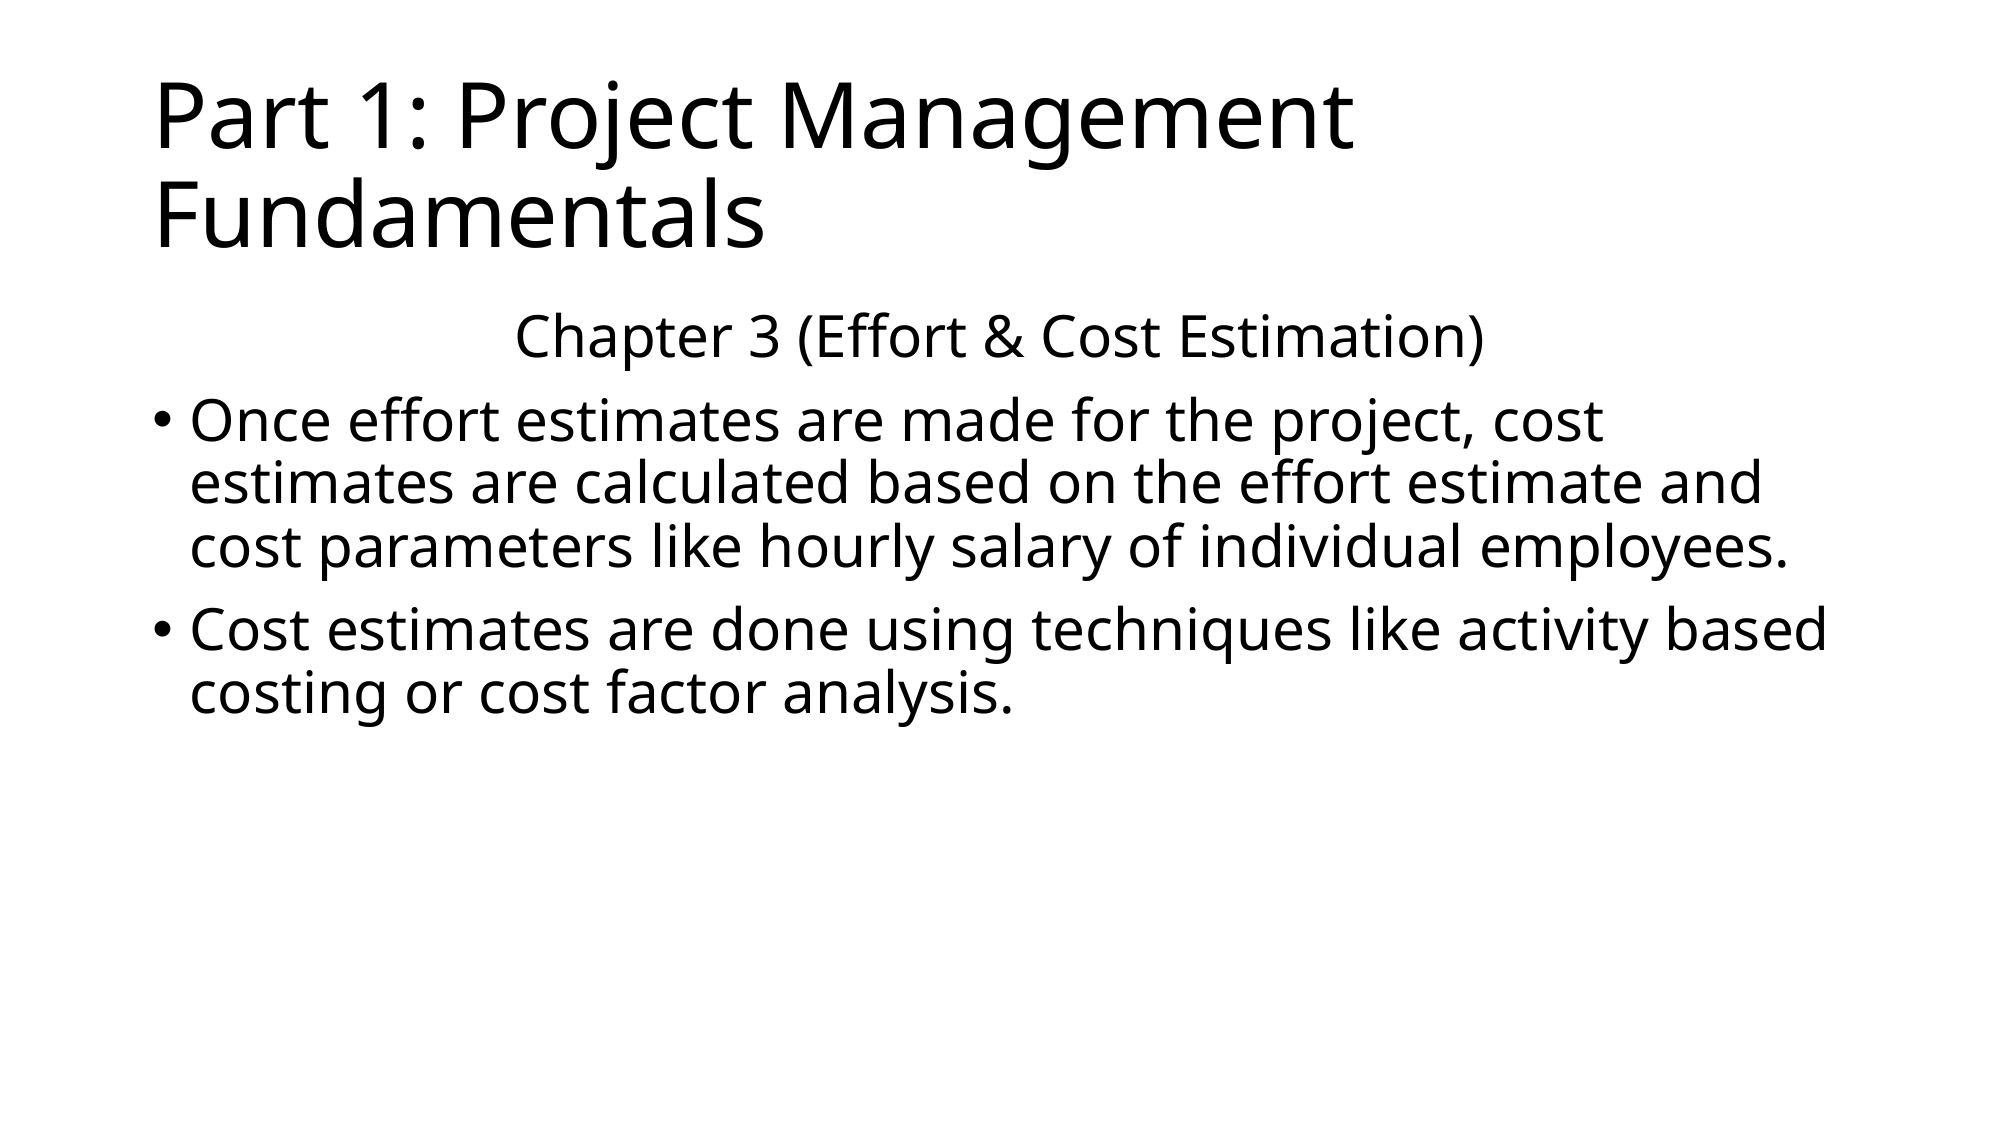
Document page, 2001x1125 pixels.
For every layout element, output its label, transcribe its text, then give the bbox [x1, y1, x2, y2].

list Chapter 3 (Effort & Cost Estimation) Once effort estimates are made for the project, cost estimates are calculated based on the effort estimate and cost parameters like hourly salary of individual employees. Cost estimates are done using techniques like activity based costing or cost factor analysis. [137, 299, 1863, 1014]
title Part 1: Project Management Fundamentals [137, 59, 1863, 278]
